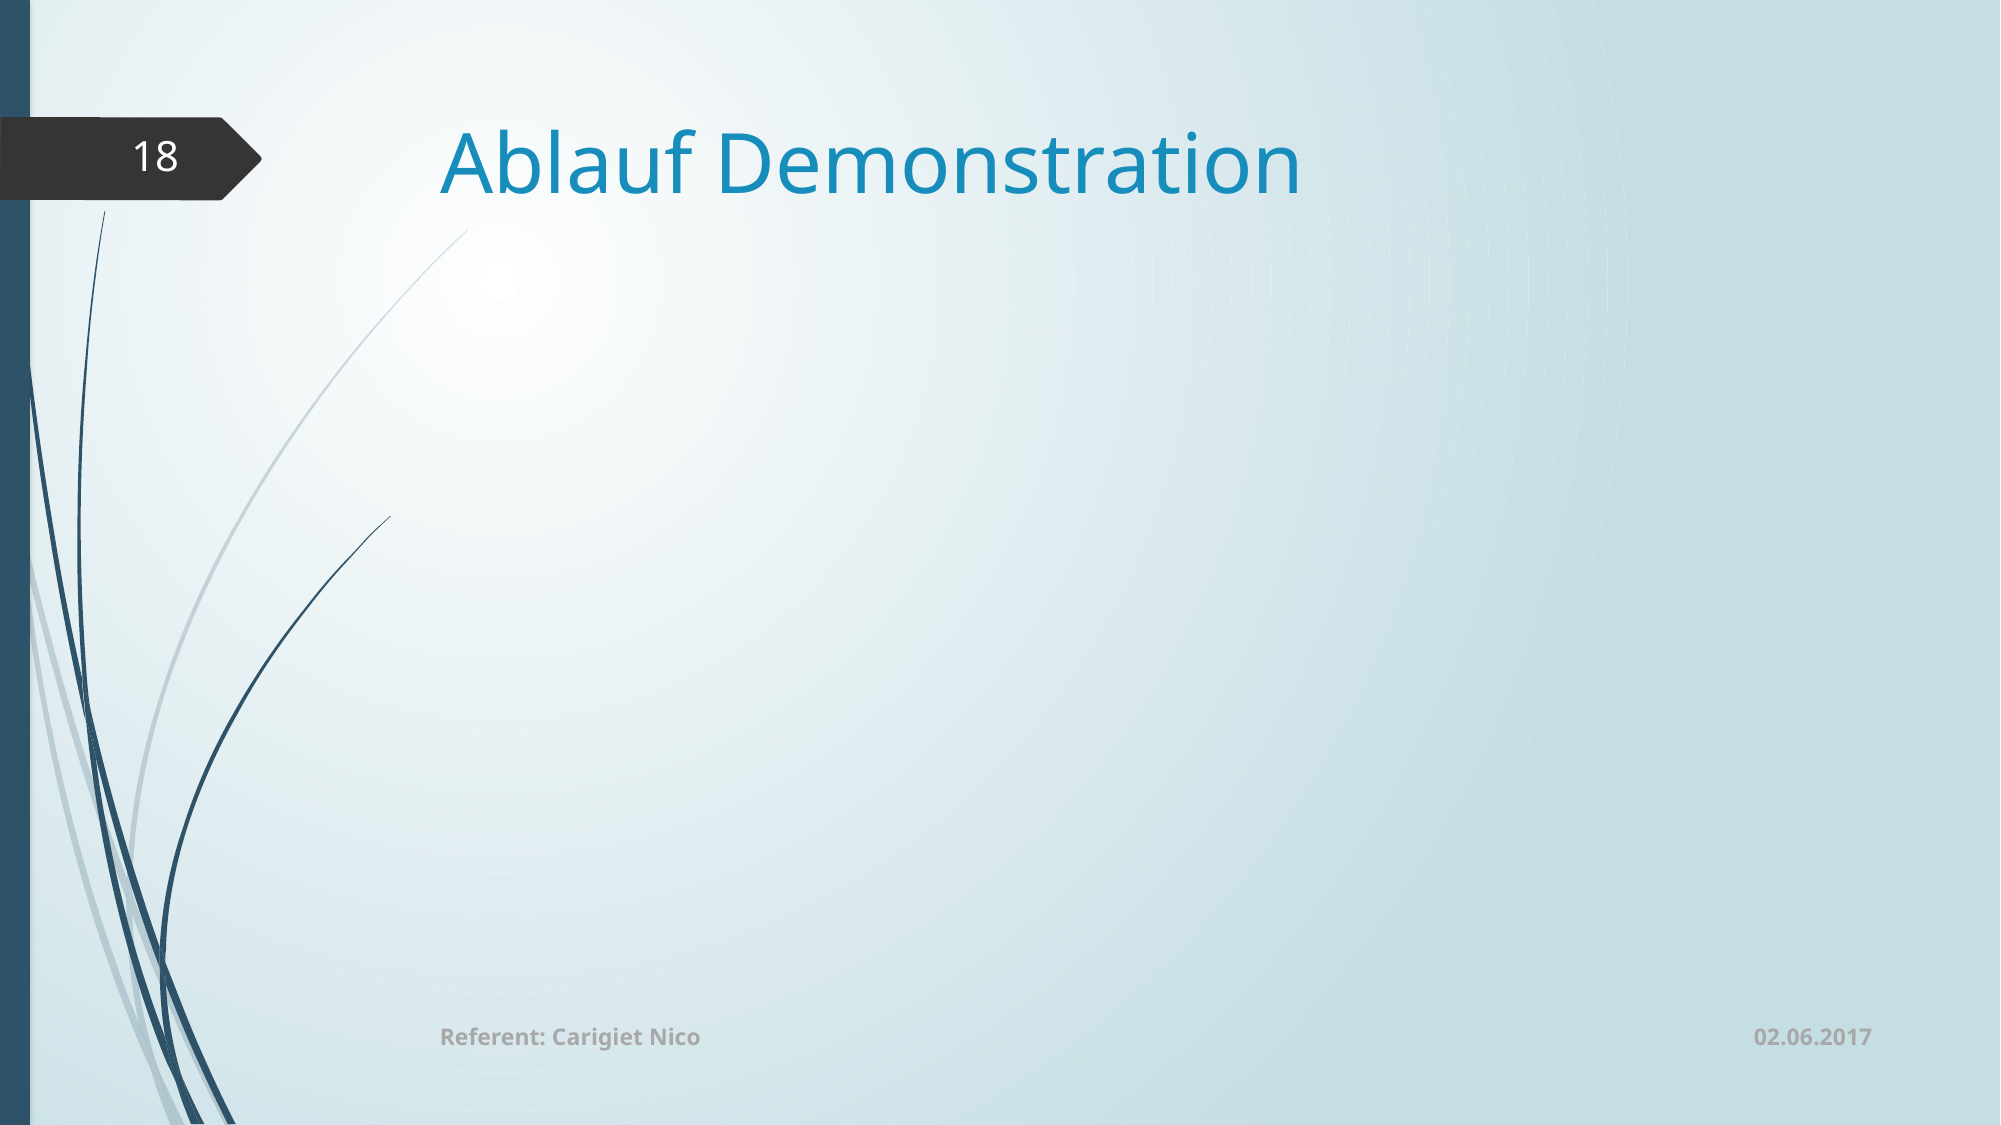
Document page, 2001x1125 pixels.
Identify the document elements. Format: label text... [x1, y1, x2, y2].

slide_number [1699, 1005, 1888, 1067]
slide_number 18 [66, 128, 195, 189]
footer Referent: Carigiet Nico [424, 1006, 1675, 1067]
title Ablauf Demonstration [425, 102, 1888, 222]
